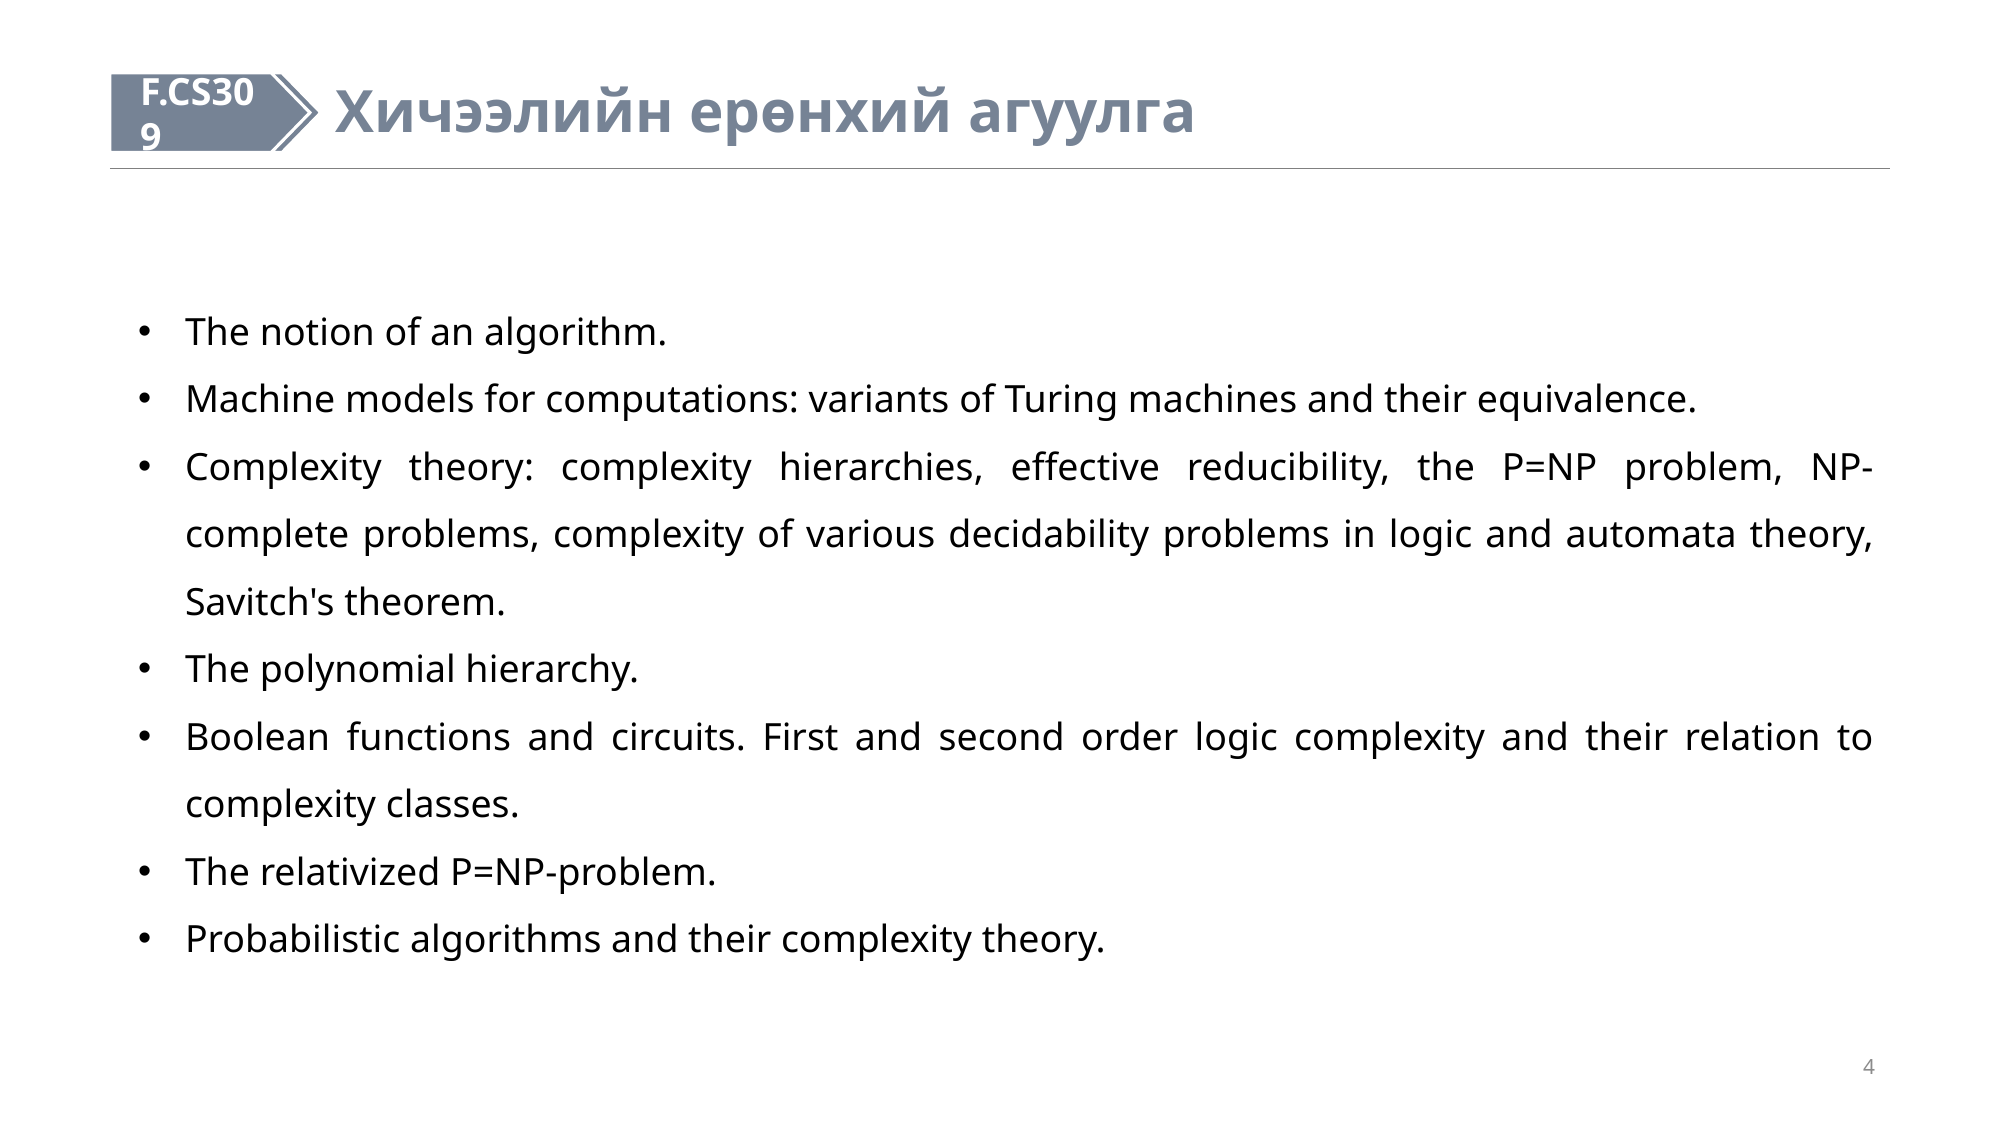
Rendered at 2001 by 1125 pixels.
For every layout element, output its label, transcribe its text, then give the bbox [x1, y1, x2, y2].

text_box Хичээлийн ерөнхий агуулга [320, 72, 1890, 153]
text_box The notion of an algorithm. Machine models for computations: variants of Turing machines and their equivalence. Complexity theory: complexity hierarchies, effective reducibility, the P=NP problem, NP-complete problems, complexity of various decidability problems in logic and automata theory, Savitch's theorem. The polynomial hierarchy. Boolean functions and circuits. First and second order logic complexity and their relation to complexity classes. The relativized P=NP-problem. Probabilistic algorithms and their complexity theory. [123, 277, 1890, 968]
text_box # [273, 71, 320, 154]
slide_number 4 [1412, 1050, 1890, 1085]
text_box F.CS309 [108, 71, 313, 154]
